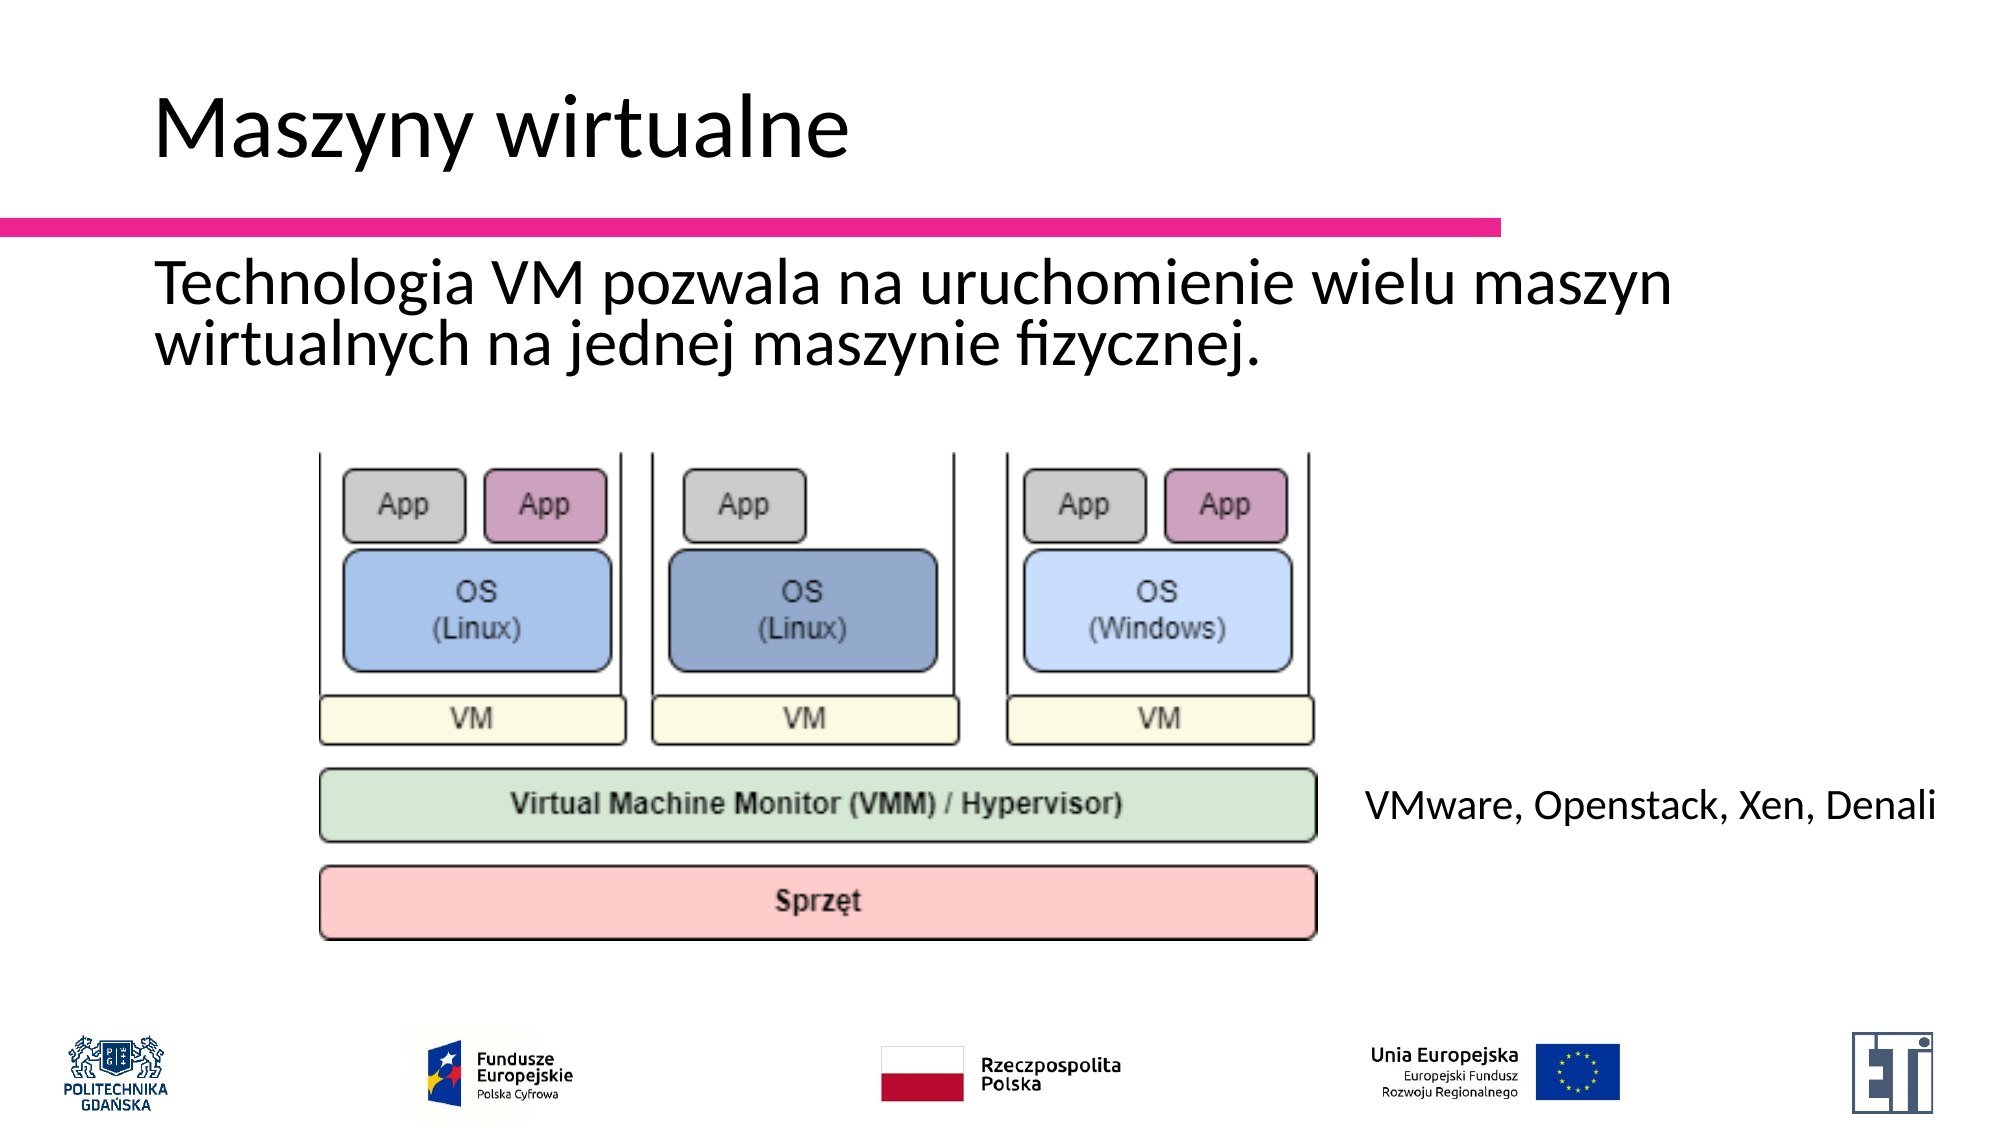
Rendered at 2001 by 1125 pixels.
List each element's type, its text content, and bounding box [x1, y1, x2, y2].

list VMware, Openstack, Xen, Denali [1349, 781, 1977, 865]
title Maszyny wirtualne [137, 59, 1863, 206]
picture [1353, 1025, 1638, 1118]
picture [318, 451, 1319, 941]
picture [411, 1023, 589, 1123]
picture [1852, 1032, 1934, 1114]
picture [36, 1016, 196, 1125]
picture [862, 1027, 1138, 1119]
list Technologia VM pozwala na uruchomienie wielu maszyn wirtualnych na jednej maszynie fizycznej. [139, 249, 1865, 408]
